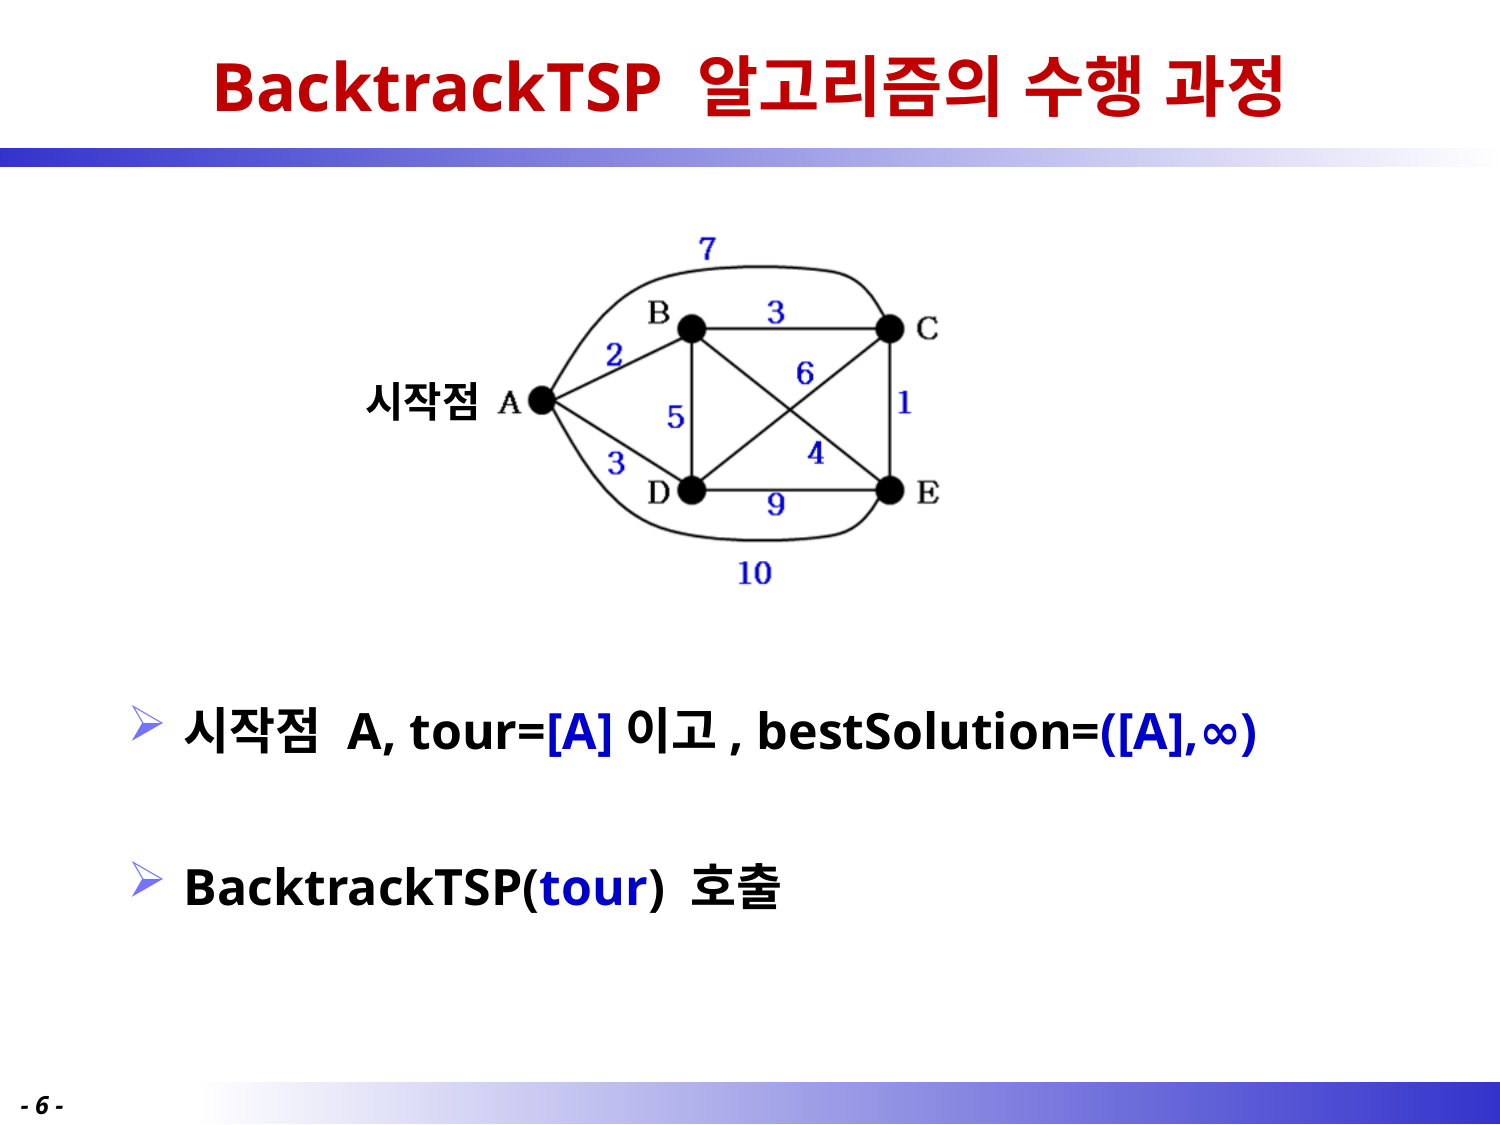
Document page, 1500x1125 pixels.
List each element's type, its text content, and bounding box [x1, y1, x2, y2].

title BacktrackTSP 알고리즘의 수행 과정 [112, 7, 1388, 163]
text_box 시작점 [350, 368, 472, 434]
picture [477, 219, 985, 604]
list 시작점 A, tour=[A]이고, bestSolution=([A],∞) BacktrackTSP(tour) 호출 [112, 184, 1388, 1082]
slide_number - 6 - [5, 1082, 113, 1118]
